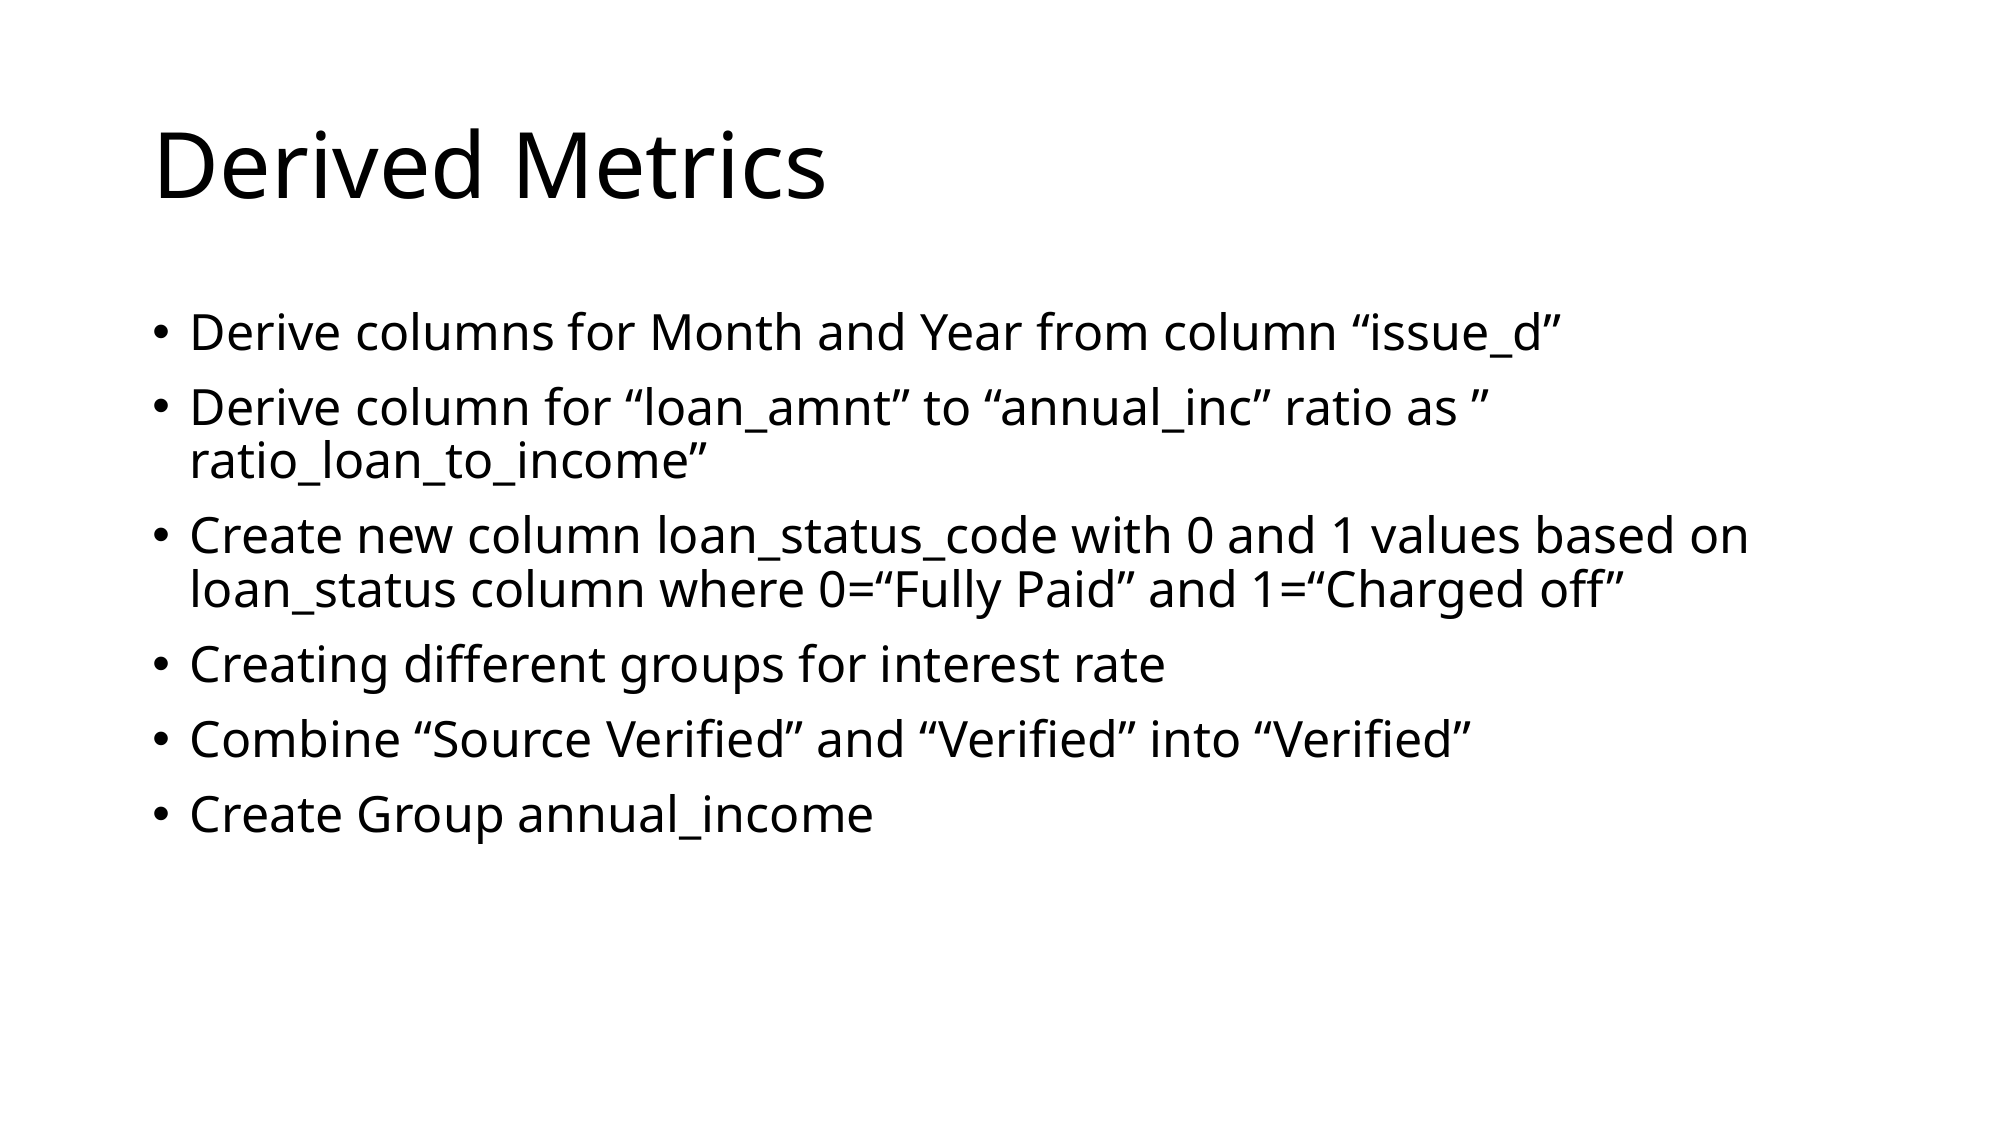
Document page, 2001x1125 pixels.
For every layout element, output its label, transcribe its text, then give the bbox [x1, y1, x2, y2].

title Derived Metrics [137, 59, 1863, 278]
list Derive columns for Month and Year from column “issue_d” Derive column for “loan_amnt” to “annual_inc” ratio as ” ratio_loan_to_income” Create new column loan_status_code with 0 and 1 values based on loan_status column where 0=“Fully Paid” and 1=“Charged off” Creating different groups for interest rate Combine “Source Verified” and “Verified” into “Verified” Create Group annual_income [137, 299, 1863, 1014]
